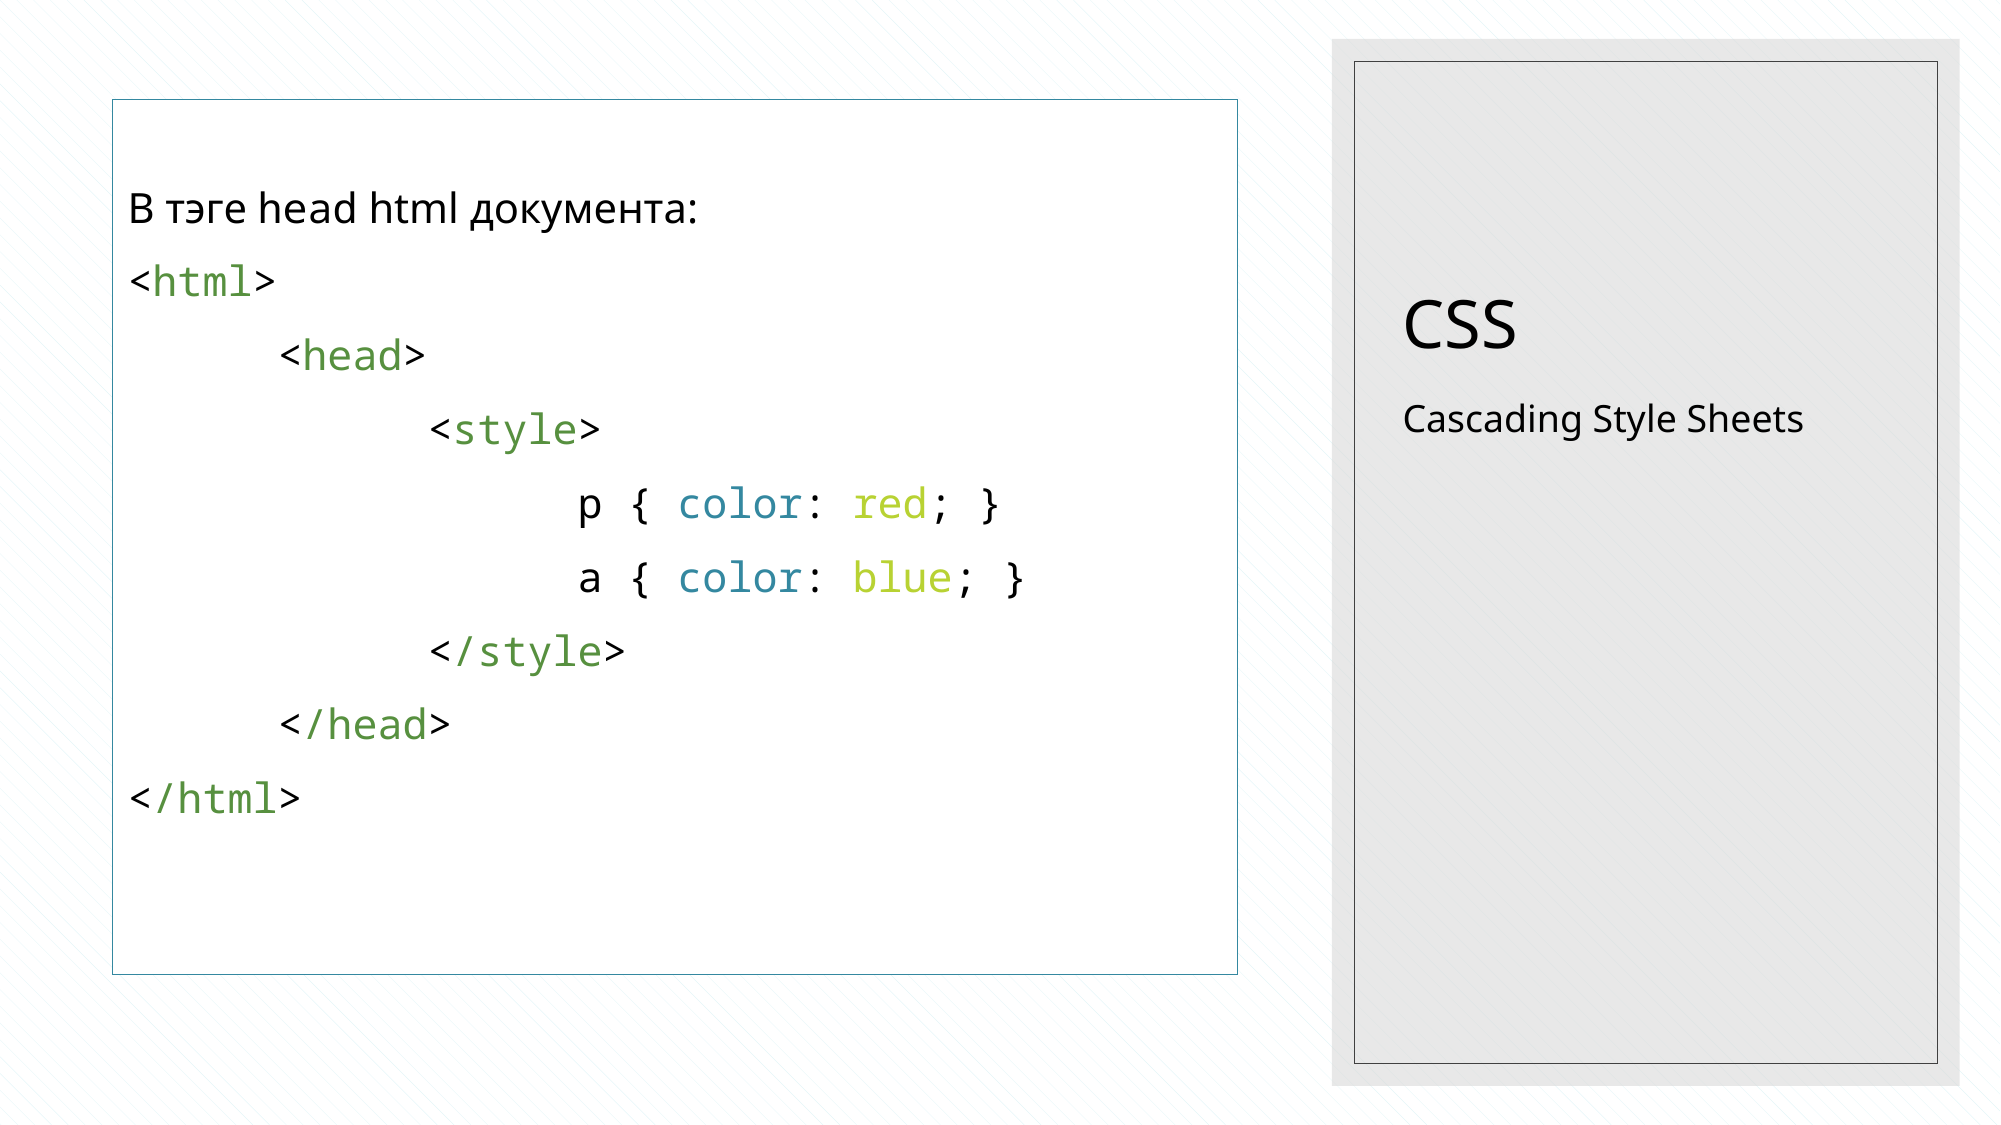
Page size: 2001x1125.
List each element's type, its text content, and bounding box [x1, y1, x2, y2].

list В тэге head html документа: <html> <head> <style> p { color: red; } a { color: blue; } </style> </head> </html> [112, 99, 1238, 975]
title CSS [1387, 99, 1907, 370]
list Cascading Style Sheets [1387, 383, 1907, 975]
